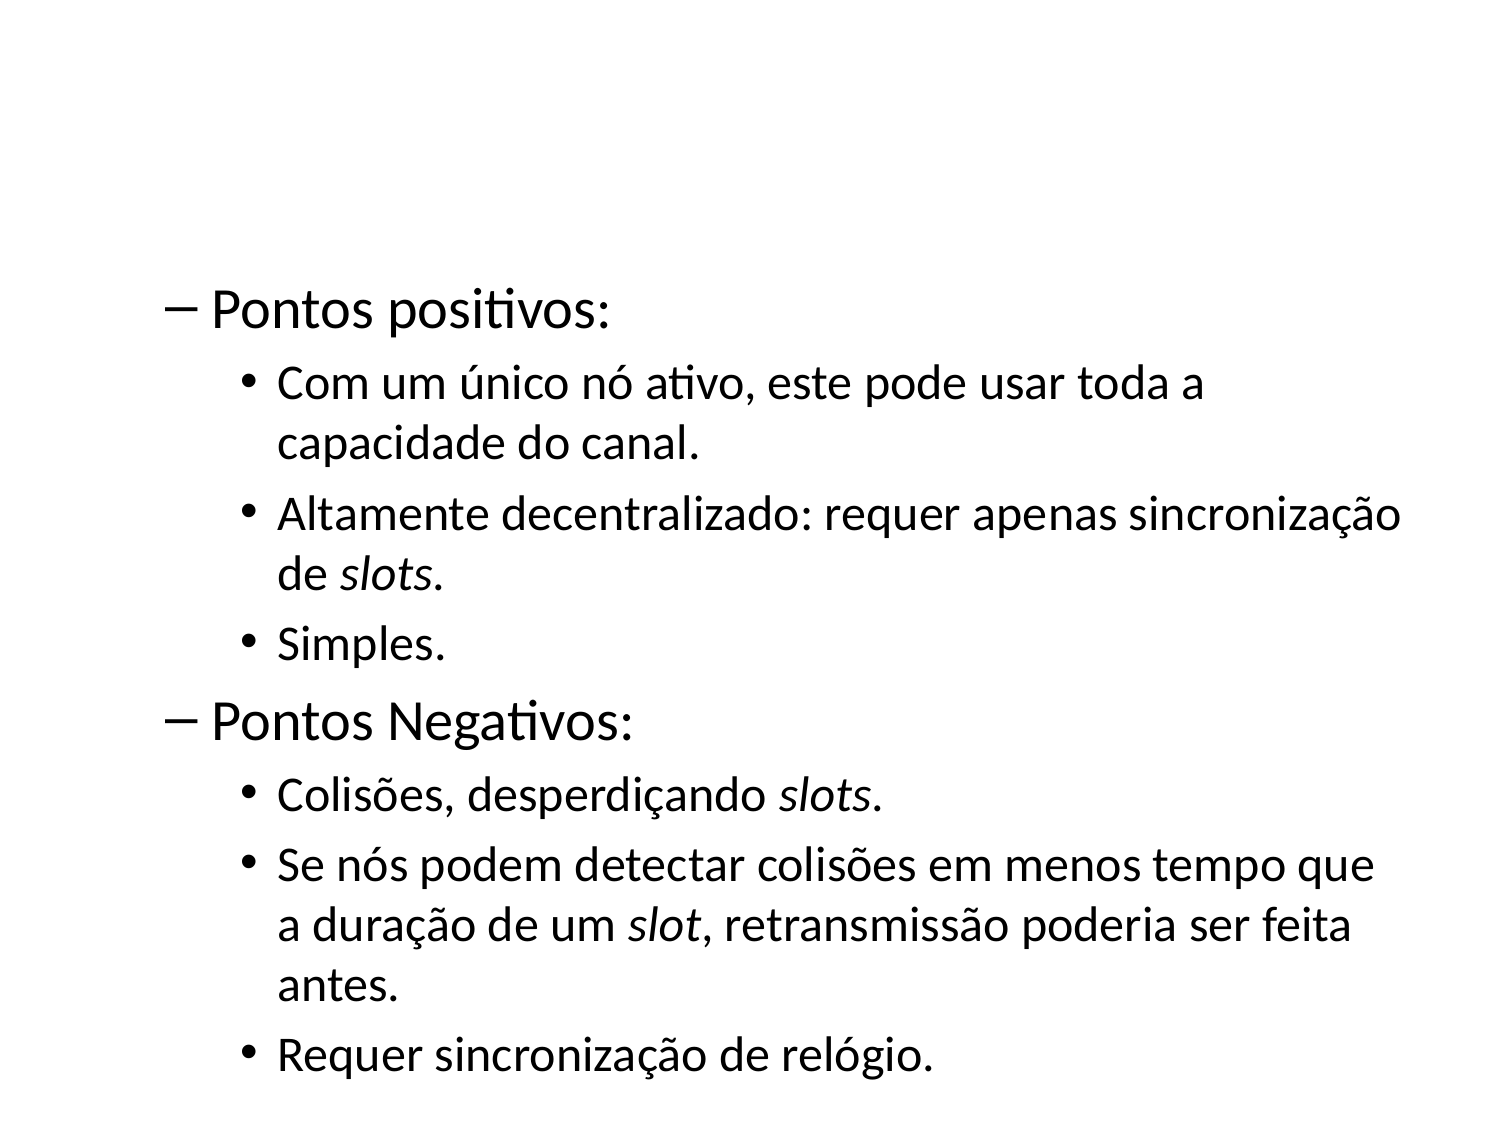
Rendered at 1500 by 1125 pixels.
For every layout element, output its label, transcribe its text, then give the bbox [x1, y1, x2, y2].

list Pontos positivos: Com um único nó ativo, este pode usar toda a capacidade do canal. Altamente decentralizado: requer apenas sincronização de slots. Simples. Pontos Negativos: Colisões, desperdiçando slots. Se nós podem detectar colisões em menos tempo que a duração de um slot, retransmissão poderia ser feita antes. Requer sincronização de relógio. [75, 262, 1425, 1005]
